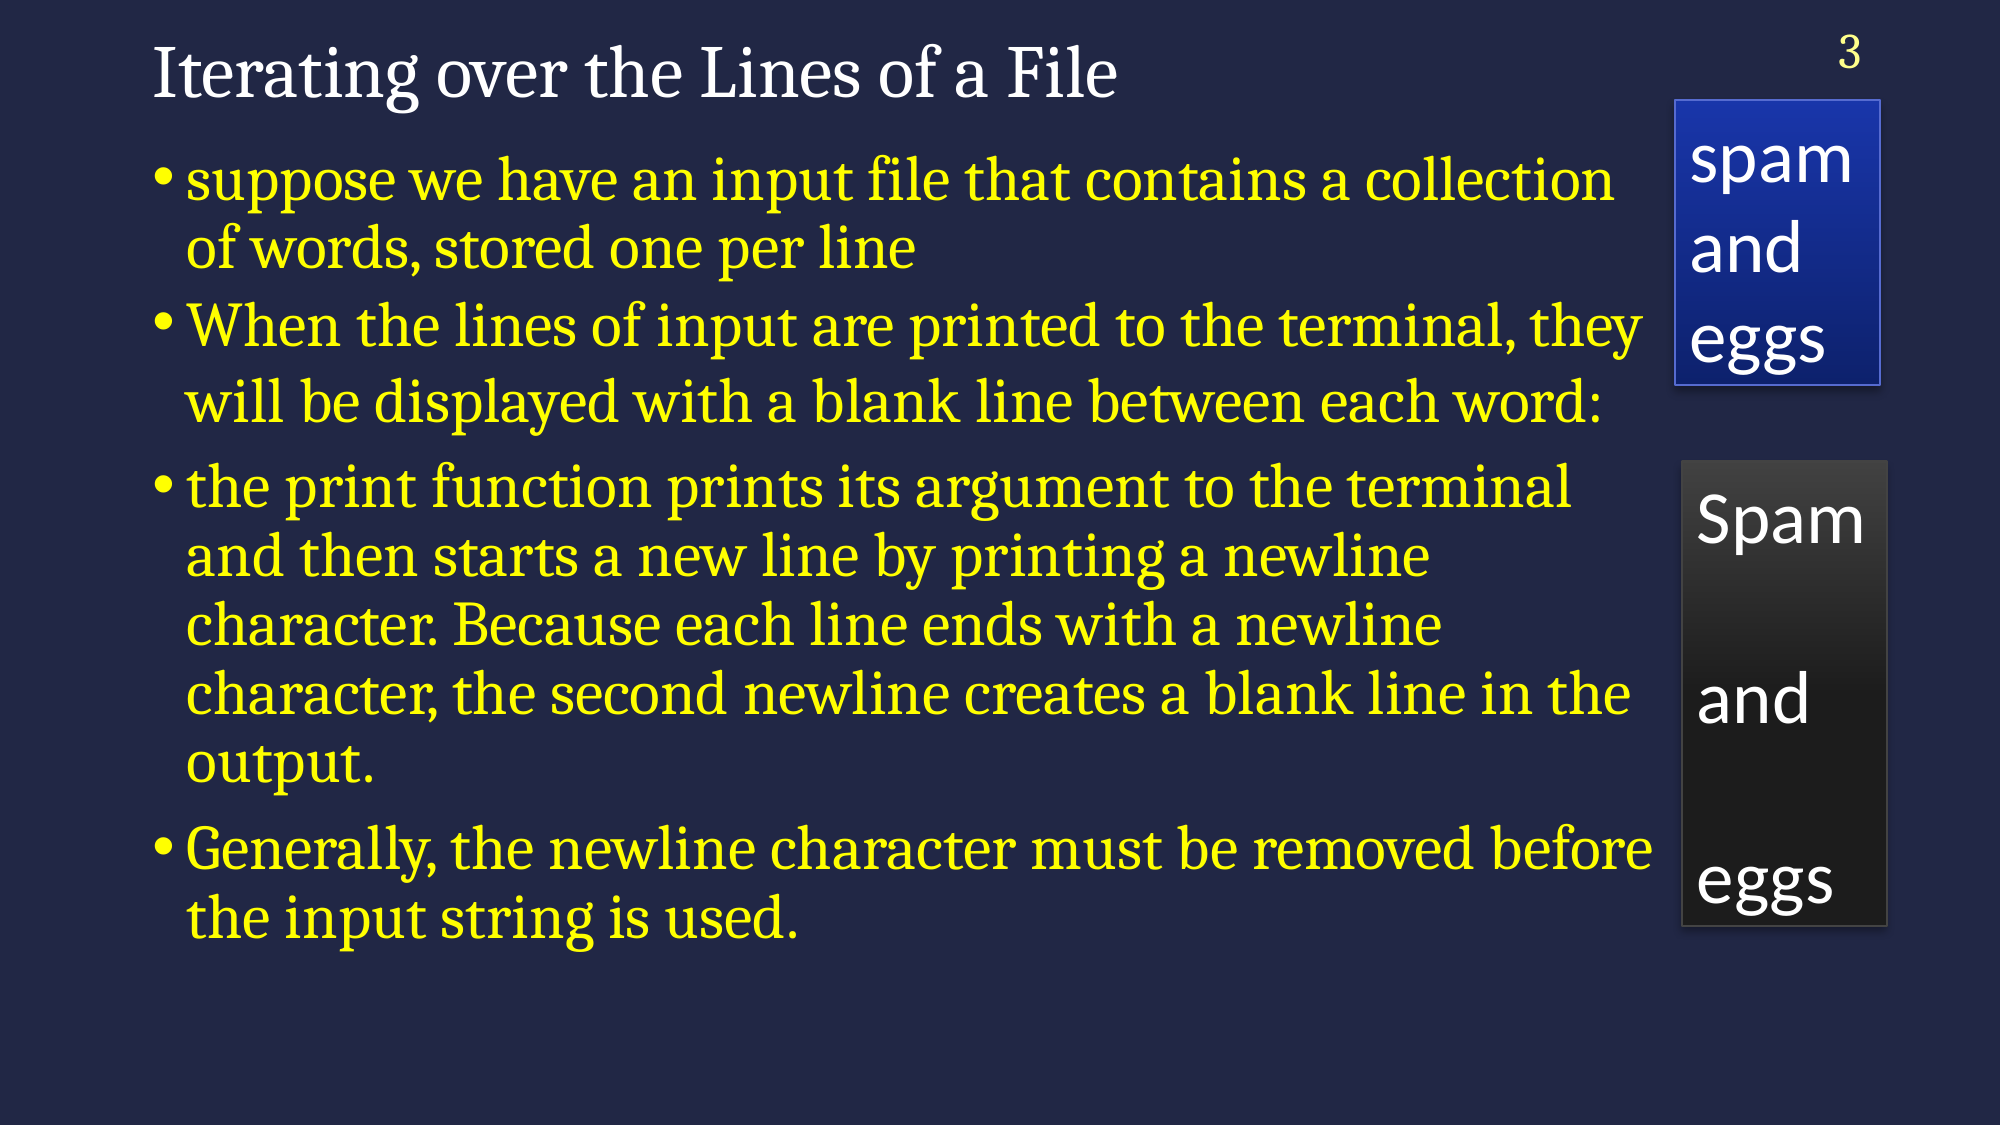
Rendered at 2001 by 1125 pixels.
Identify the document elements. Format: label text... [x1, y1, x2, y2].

list suppose we have an input file that contains a collection of words, stored one per line When the lines of input are printed to the terminal, they will be displayed with a blank line between each word: the print function prints its argument to the terminal and then starts a new line by printing a newline character. Because each line ends with a newline character, the second newline creates a blank line in the output. Generally, the newline character must be removed before the input string is used. [137, 137, 1675, 1038]
text_box spam and eggs [1674, 99, 1881, 386]
slide_number 3 [1760, 18, 1877, 79]
title Iterating over the Lines of a File [137, 22, 1877, 125]
text_box Spam and eggs [1681, 460, 1888, 927]
